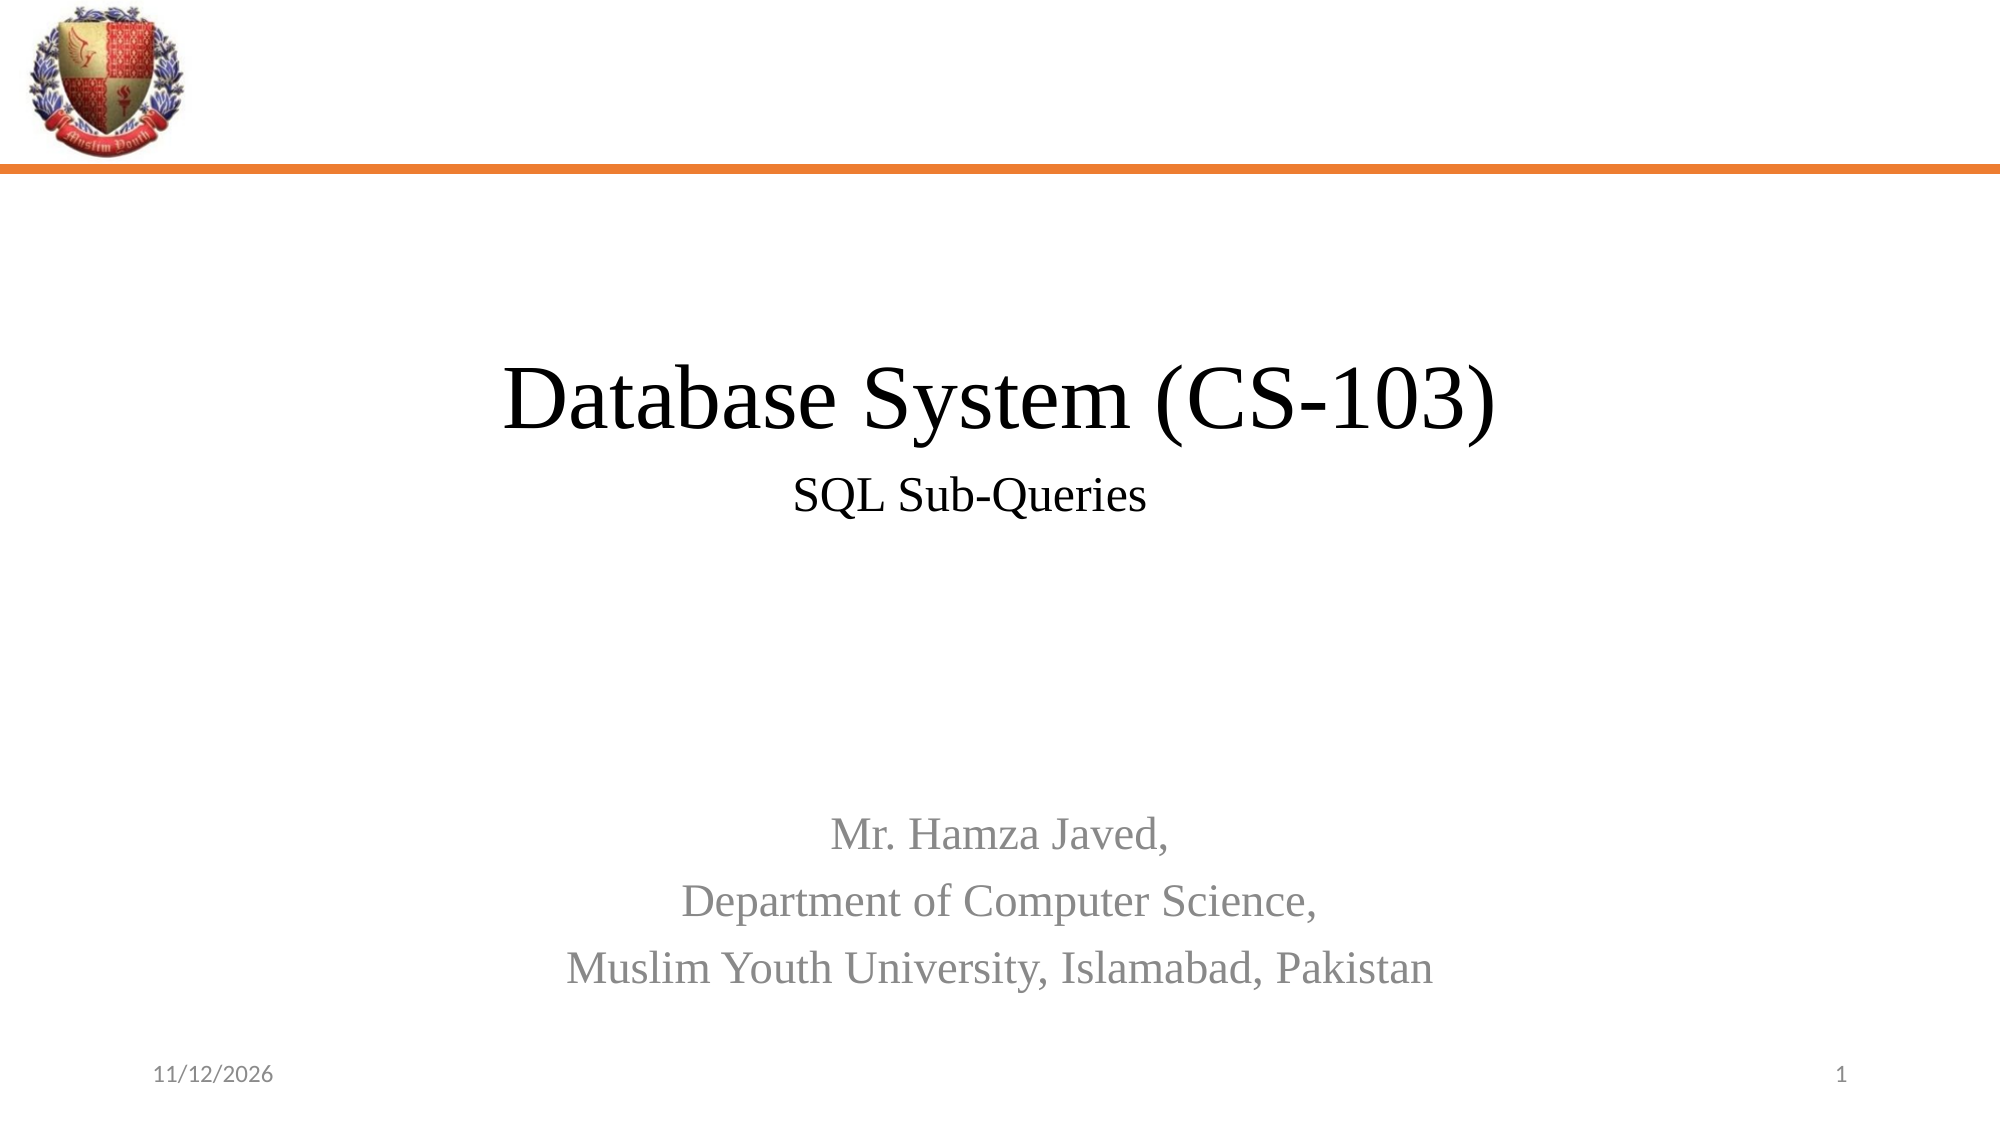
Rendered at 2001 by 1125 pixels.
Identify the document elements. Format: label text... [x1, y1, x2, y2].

subtitle Mr. Hamza Javed, Department of Computer Science, Muslim Youth University, Islamabad, Pakistan [243, 651, 1757, 1003]
text_box SQL Sub-Queries [343, 454, 1597, 529]
picture [19, 0, 192, 164]
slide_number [137, 1042, 588, 1103]
slide_number 1 [1412, 1042, 1863, 1103]
title Database System (CS-103) [249, 161, 1750, 455]
